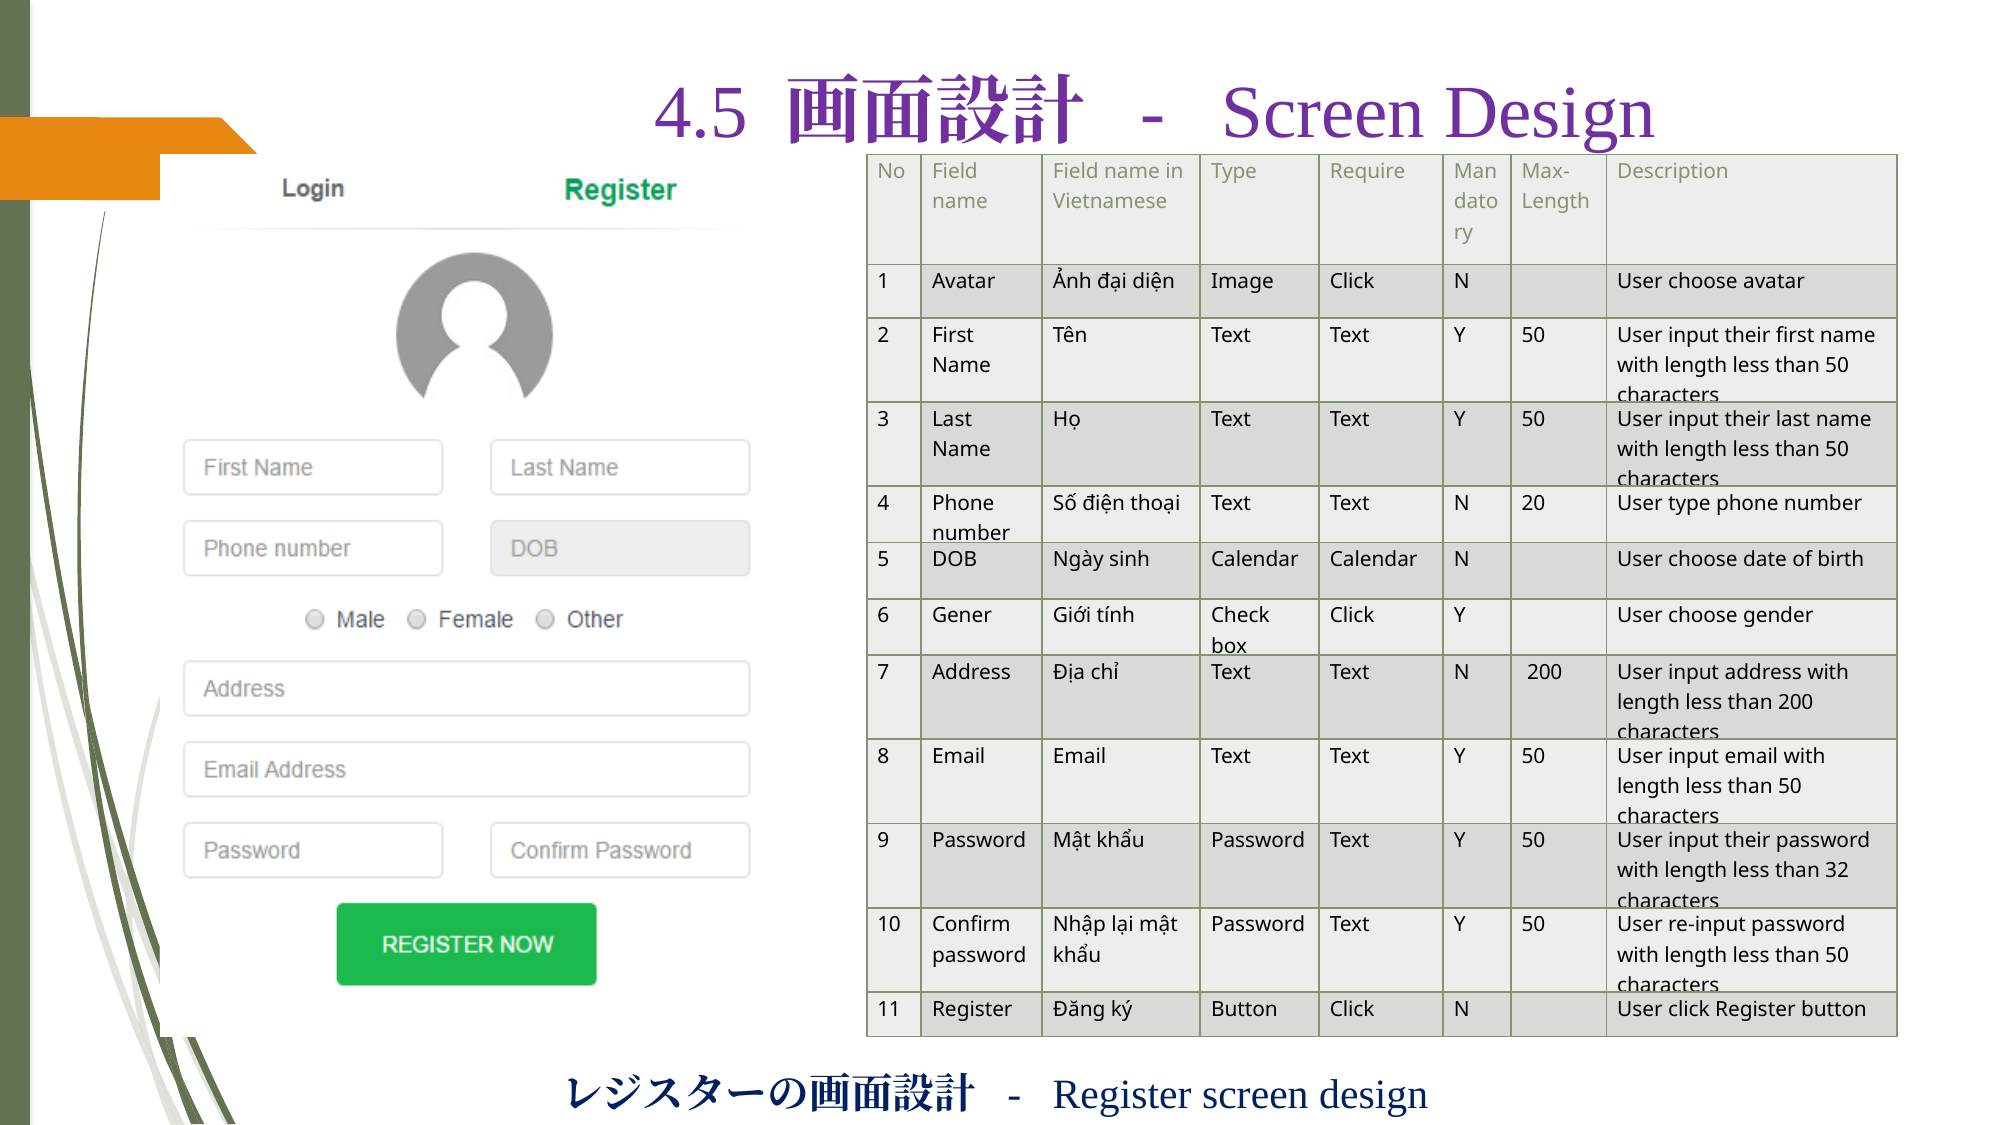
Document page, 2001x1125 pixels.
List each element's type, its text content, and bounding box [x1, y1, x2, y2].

table_cell 2 [868, 319, 920, 401]
table_cell 50 [1512, 403, 1606, 485]
table_cell Mật khẩu [1043, 824, 1199, 907]
table_cell Ngày sinh [1043, 543, 1199, 598]
table_cell User choose avatar [1607, 265, 1896, 317]
table_cell DOB [922, 543, 1041, 598]
table_cell User click Register button [1607, 993, 1896, 1036]
table_cell 7 [868, 656, 920, 738]
table_cell 3 [868, 403, 920, 485]
table_cell Y [1444, 740, 1510, 823]
table_cell Y [1444, 909, 1510, 991]
table_cell Địa chỉ [1043, 656, 1199, 738]
table_cell Text [1320, 656, 1442, 738]
table_cell Đăng ký [1043, 993, 1199, 1036]
table_cell Confirm password [922, 909, 1041, 991]
table_cell 8 [868, 740, 920, 823]
table_cell Text [1320, 487, 1442, 542]
table_cell N [1444, 656, 1510, 738]
table_cell Tên [1043, 319, 1199, 401]
table_cell Register [922, 993, 1041, 1036]
table_cell Text [1320, 319, 1442, 401]
table_cell Button [1201, 993, 1318, 1036]
table_cell Click [1320, 265, 1442, 317]
table_header Require [1320, 155, 1442, 264]
table_cell Calendar [1201, 543, 1318, 598]
table_header Mandatory [1444, 155, 1510, 264]
table_cell Số điện thoại [1043, 487, 1199, 542]
table_cell Click [1320, 600, 1442, 654]
table_cell 20 [1512, 487, 1606, 542]
table_cell Last Name [922, 403, 1041, 485]
table_cell 11 [868, 993, 920, 1036]
table_cell Avatar [922, 265, 1041, 317]
table_header Type [1201, 155, 1318, 264]
table_cell Nhập lại mật khẩu [1043, 909, 1199, 991]
table_cell User re-input password with length less than 50 characters [1607, 909, 1896, 991]
table_cell Email [1043, 740, 1199, 823]
table_cell User input their password with length less than 32 characters [1607, 824, 1896, 907]
table_cell Text [1201, 656, 1318, 738]
table_cell Ảnh đại diện [1043, 265, 1199, 317]
table_cell Y [1444, 403, 1510, 485]
table_cell [1512, 265, 1606, 317]
table_cell 9 [868, 824, 920, 907]
table_header Field name in Vietnamese [1043, 155, 1199, 264]
table_cell Y [1444, 824, 1510, 907]
table_cell 50 [1512, 824, 1606, 907]
table_cell N [1444, 993, 1510, 1036]
table_cell Text [1201, 403, 1318, 485]
table_cell Text [1201, 740, 1318, 823]
table_cell First Name [922, 319, 1041, 401]
table_cell User type phone number [1607, 487, 1896, 542]
table_cell Họ [1043, 403, 1199, 485]
table_cell Password [922, 824, 1041, 907]
table_cell User choose date of birth [1607, 543, 1896, 598]
table_cell Calendar [1320, 543, 1442, 598]
table_cell 10 [868, 909, 920, 991]
table_cell Y [1444, 319, 1510, 401]
table_cell [1512, 993, 1606, 1036]
title 4.5 画面設計 - Screen Design [424, 0, 1887, 176]
table_cell 5 [868, 543, 920, 598]
table_cell Y [1444, 600, 1510, 654]
table_cell 6 [868, 600, 920, 654]
table_header Description [1607, 155, 1896, 264]
table_cell [1512, 600, 1606, 654]
table_cell Giới tính [1043, 600, 1199, 654]
table_cell 50 [1512, 909, 1606, 991]
table_cell Text [1201, 319, 1318, 401]
table_cell User input their last name with length less than 50 characters [1607, 403, 1896, 485]
table_cell 1 [868, 265, 920, 317]
table_cell User choose gender [1607, 600, 1896, 654]
table_header Max-Length [1512, 155, 1606, 264]
table_cell Text [1320, 824, 1442, 907]
table_cell Password [1201, 909, 1318, 991]
table_cell Image [1201, 265, 1318, 317]
table_cell Text [1320, 909, 1442, 991]
table_cell Gener [922, 600, 1041, 654]
table_cell N [1444, 487, 1510, 542]
table_cell 200 [1512, 656, 1606, 738]
table_cell Text [1201, 487, 1318, 542]
picture [160, 154, 774, 1038]
table_cell Check box [1201, 600, 1318, 654]
table_cell User input their first name with length less than 50 characters [1607, 319, 1896, 401]
table_header No [868, 155, 920, 264]
table_cell 4 [868, 487, 920, 542]
table_cell [1512, 543, 1606, 598]
table_cell Password [1201, 824, 1318, 907]
table_cell 50 [1512, 740, 1606, 823]
table_cell Address [922, 656, 1041, 738]
table_cell User input email with length less than 50 characters [1607, 740, 1896, 823]
table_cell User input address with length less than 200 characters [1607, 656, 1896, 738]
table_cell Click [1320, 993, 1442, 1036]
table_cell N [1444, 543, 1510, 598]
table_header Field name [922, 155, 1041, 264]
text_box レジスターの画面設計 - Register screen design [467, 1059, 1523, 1125]
table_cell Email [922, 740, 1041, 823]
table_cell Text [1320, 403, 1442, 485]
table_cell 50 [1512, 319, 1606, 401]
table_cell Phone number [922, 487, 1041, 542]
table_cell Text [1320, 740, 1442, 823]
table_cell N [1444, 265, 1510, 317]
